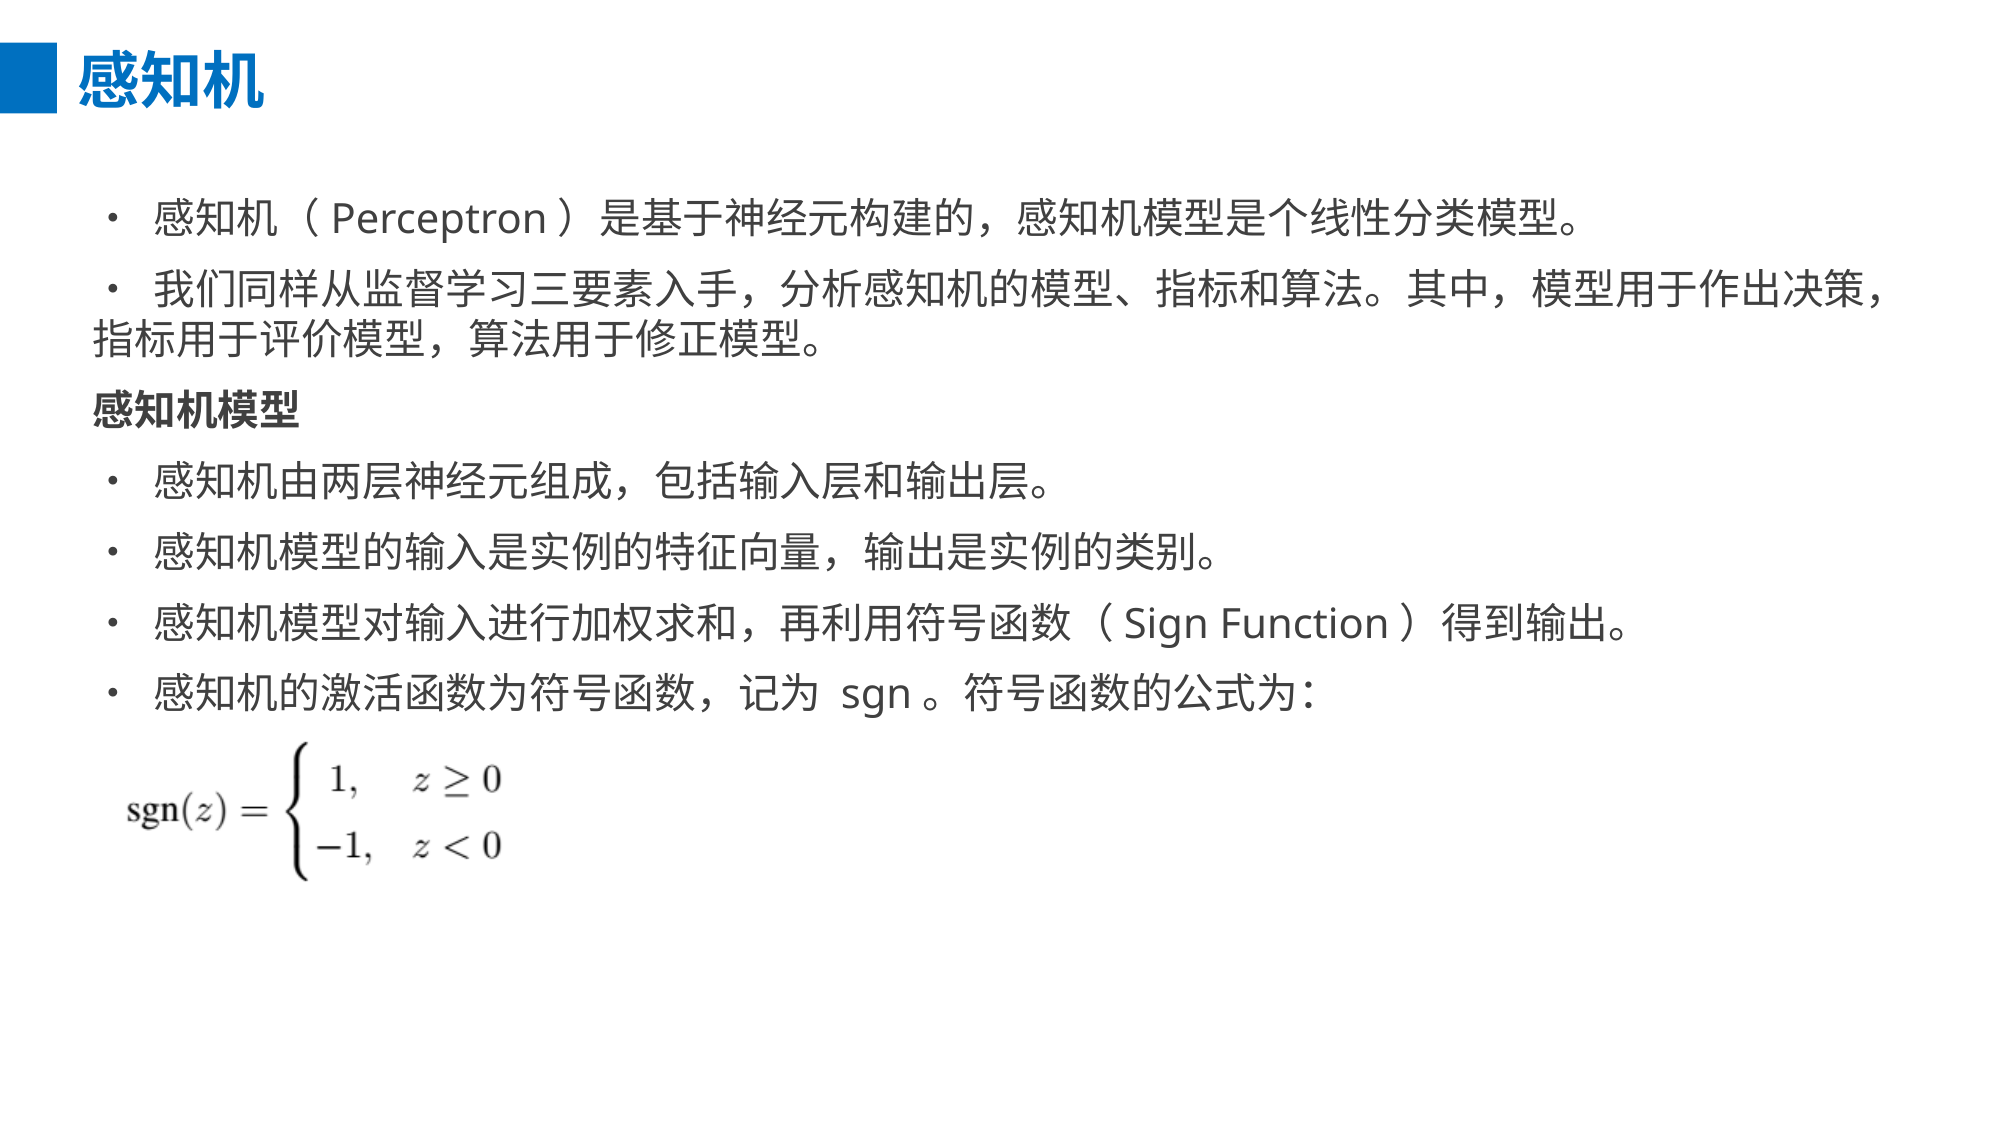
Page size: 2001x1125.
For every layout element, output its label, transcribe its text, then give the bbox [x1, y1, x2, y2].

picture [111, 736, 525, 886]
list 感知机 [77, 49, 1588, 107]
list • 感知机（Perceptron）是基于神经元构建的，感知机模型是个线性分类模型。 • 我们同样从监督学习三要素入手，分析感知机的模型、指标和算法。其中，模型用于作出决策，指标用于评价模型，算法用于修正模型。 感知机模型 • 感知机由两层神经元组成，包括输入层和输出层。 • 感知机模型的输入是实例的特征向量，输出是实例的类别。 • 感知机模型对输入进行加权求和，再利用符号函数（Sign Function）得到输出。 • 感知机的激活函数为符号函数，记为 sgn。符号函数的公式为： [77, 184, 1896, 967]
